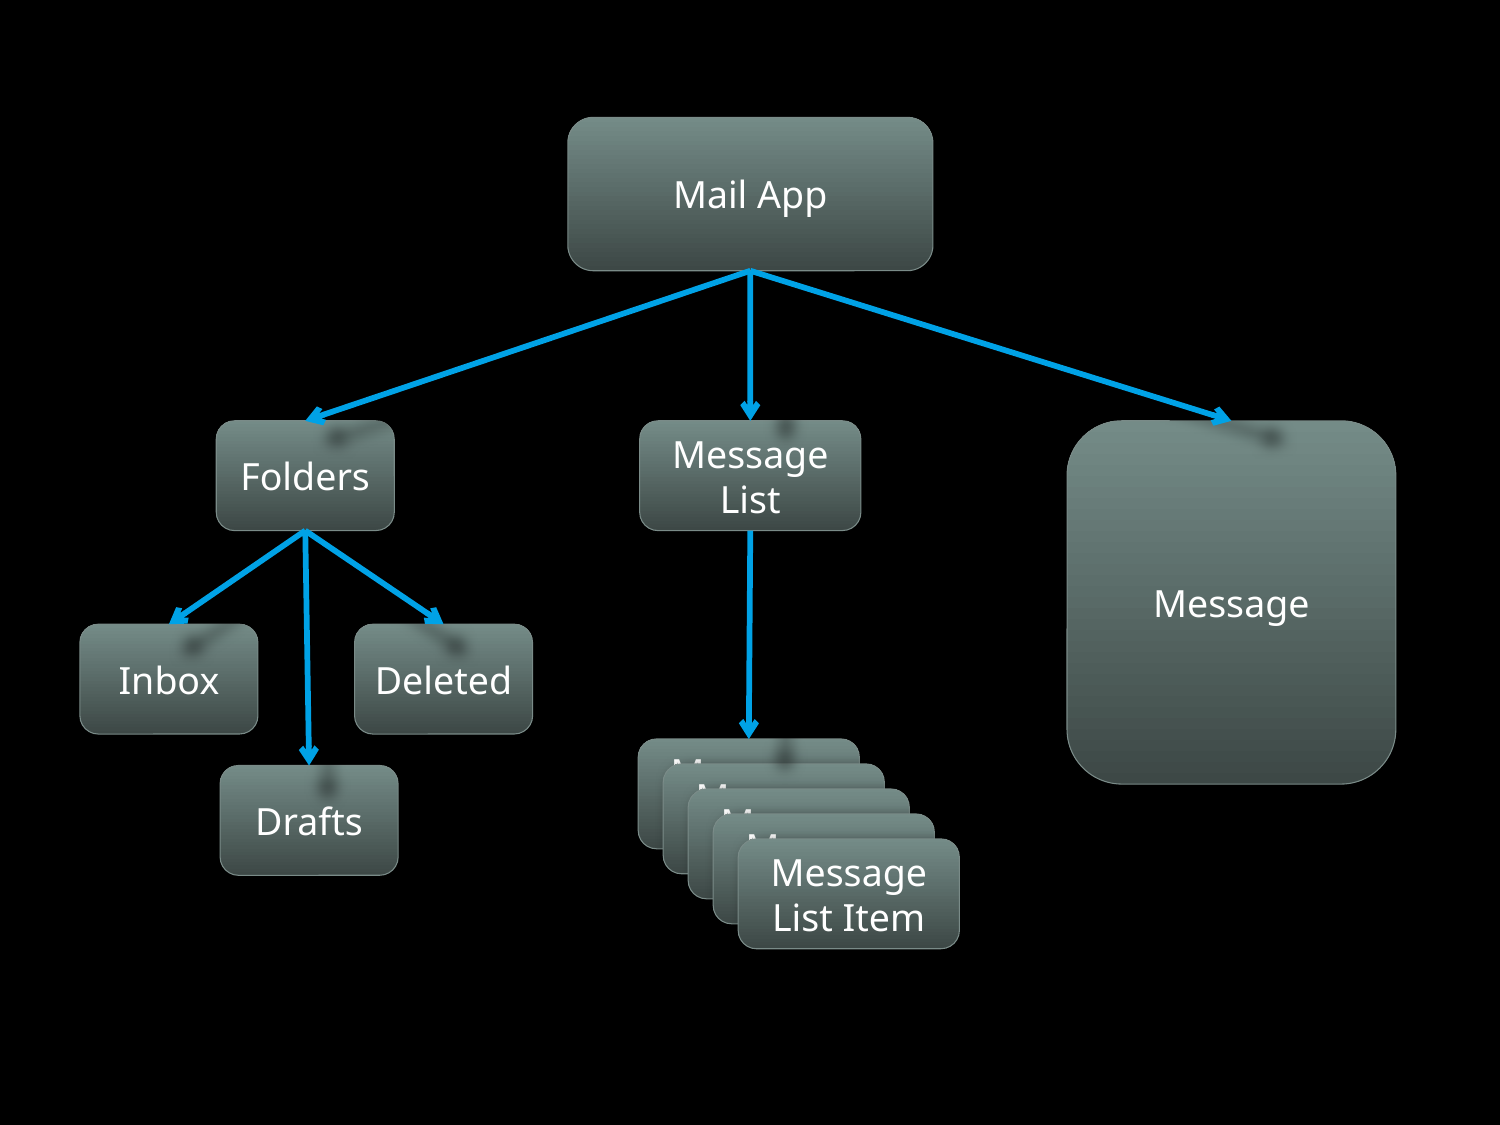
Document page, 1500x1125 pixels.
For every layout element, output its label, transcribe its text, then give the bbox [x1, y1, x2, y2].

text_box Mail App [567, 116, 934, 264]
text_box Message List [639, 442, 862, 532]
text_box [168, 530, 303, 625]
text_box Drafts [219, 764, 399, 876]
text_box Inbox [79, 623, 259, 735]
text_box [305, 530, 444, 625]
text_box Message [1066, 420, 1397, 785]
text_box Deleted [354, 623, 534, 735]
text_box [305, 638, 310, 766]
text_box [305, 270, 749, 421]
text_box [750, 270, 1232, 421]
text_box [638, 738, 960, 949]
text_box Folders [215, 420, 395, 524]
